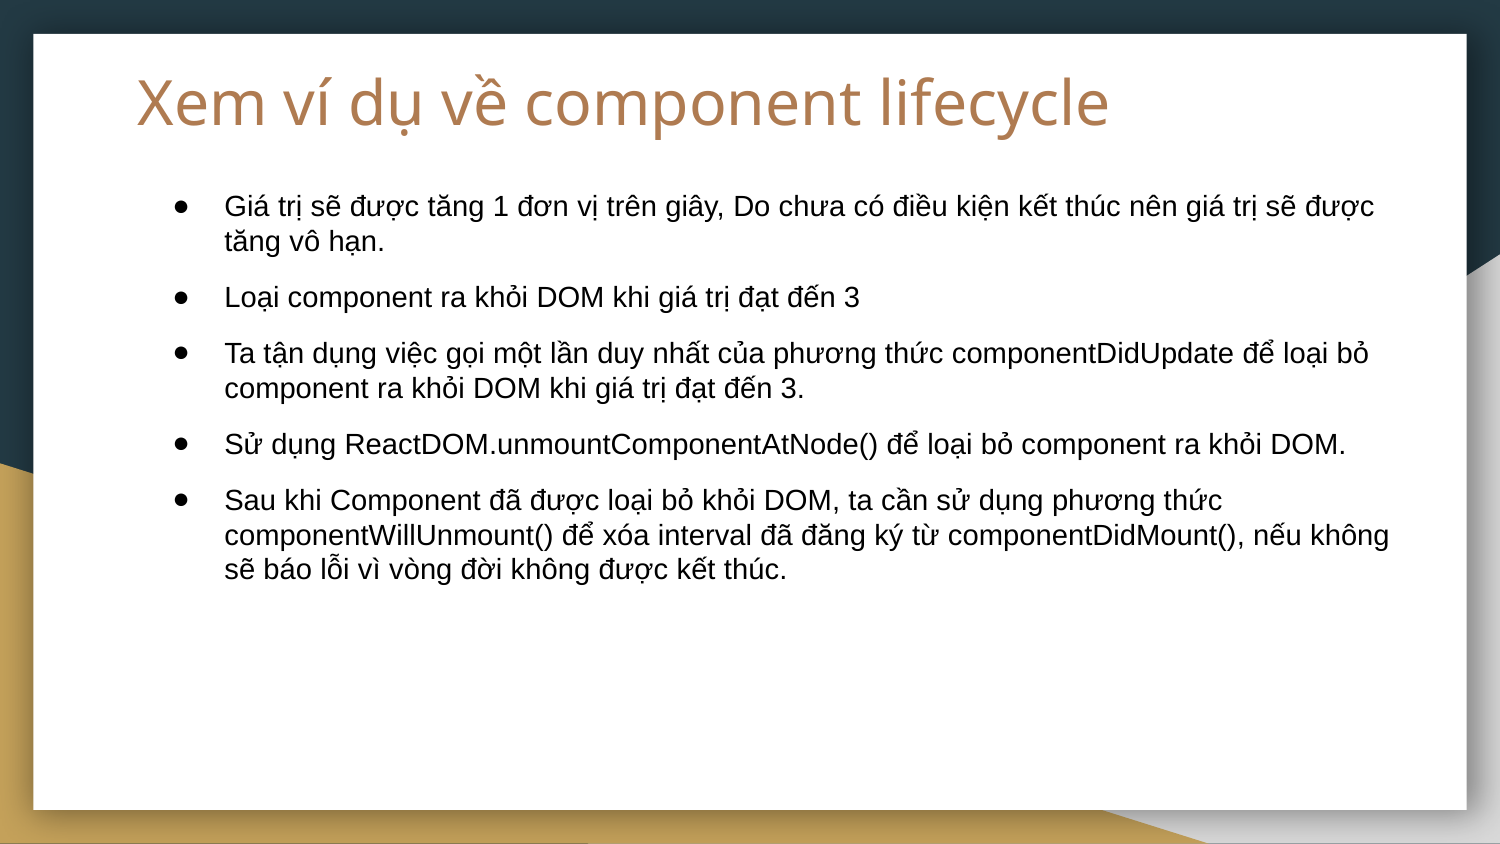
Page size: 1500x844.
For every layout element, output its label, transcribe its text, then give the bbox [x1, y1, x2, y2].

text_box Giá trị sẽ được tăng 1 đơn vị trên giây, Do chưa có điều kiện kết thúc nên giá trị sẽ được tăng vô hạn. Loại component ra khỏi DOM khi giá trị đạt đến 3 Ta tận dụng việc gọi một lần duy nhất của phương thức componentDidUpdate để loại bỏ component ra khỏi DOM khi giá trị đạt đến 3. Sử dụng ReactDOM.unmountComponentAtNode() để loại bỏ component ra khỏi DOM. Sau khi Component đã được loại bỏ khỏi DOM, ta cần sử dụng phương thức componentWillUnmount() để xóa interval đã đăng ký từ componentDidMount(), nếu không sẽ báo lỗi vì vòng đời không được kết thúc. [134, 172, 1415, 637]
title Xem ví dụ về component lifecycle [122, 48, 1354, 205]
